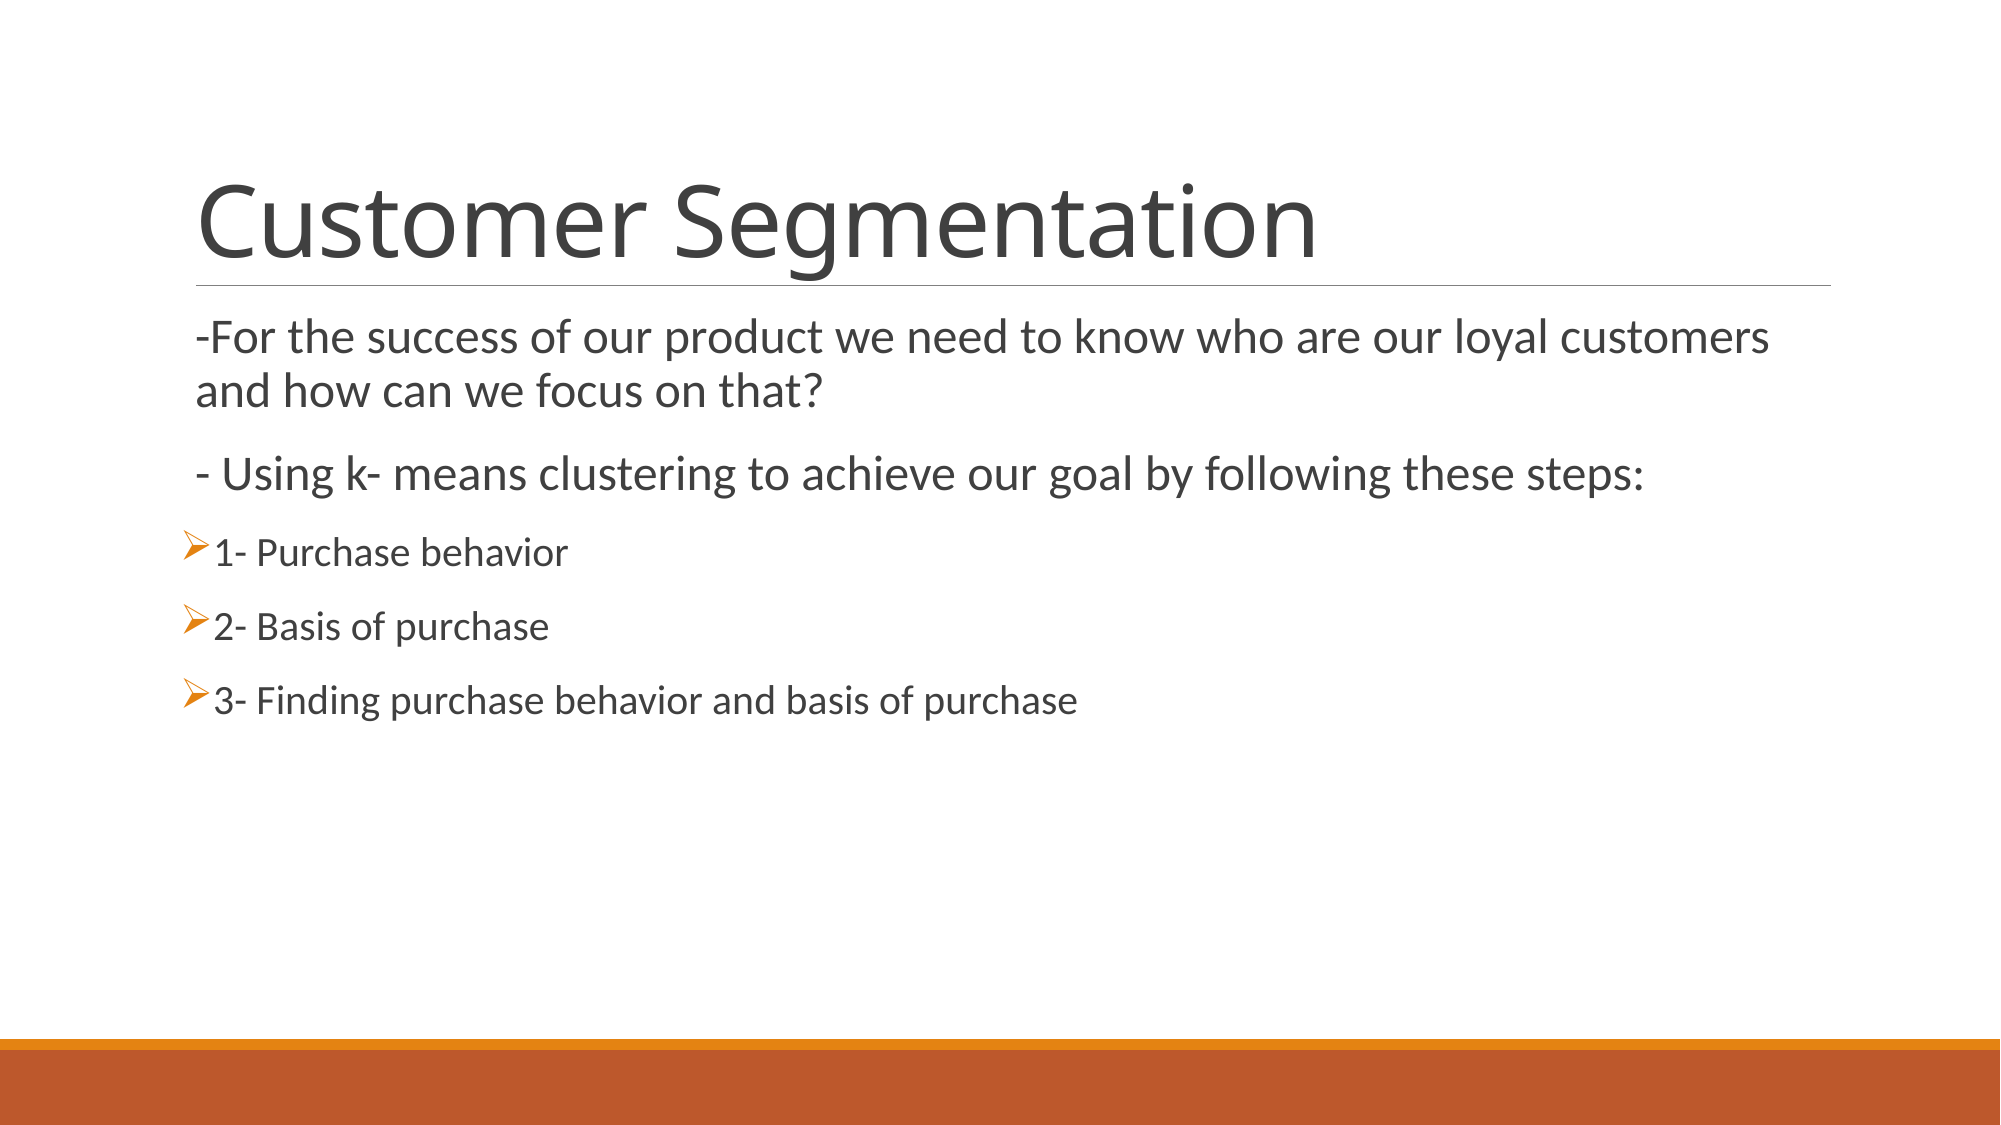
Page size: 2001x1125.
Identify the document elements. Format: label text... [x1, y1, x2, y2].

title Customer Segmentation [180, 47, 1830, 285]
list -For the success of our product we need to know who are our loyal customers and how can we focus on that? - Using k- means clustering to achieve our goal by following these steps: 1- Purchase behavior 2- Basis of purchase 3- Finding purchase behavior and basis of purchase [180, 302, 1830, 963]
